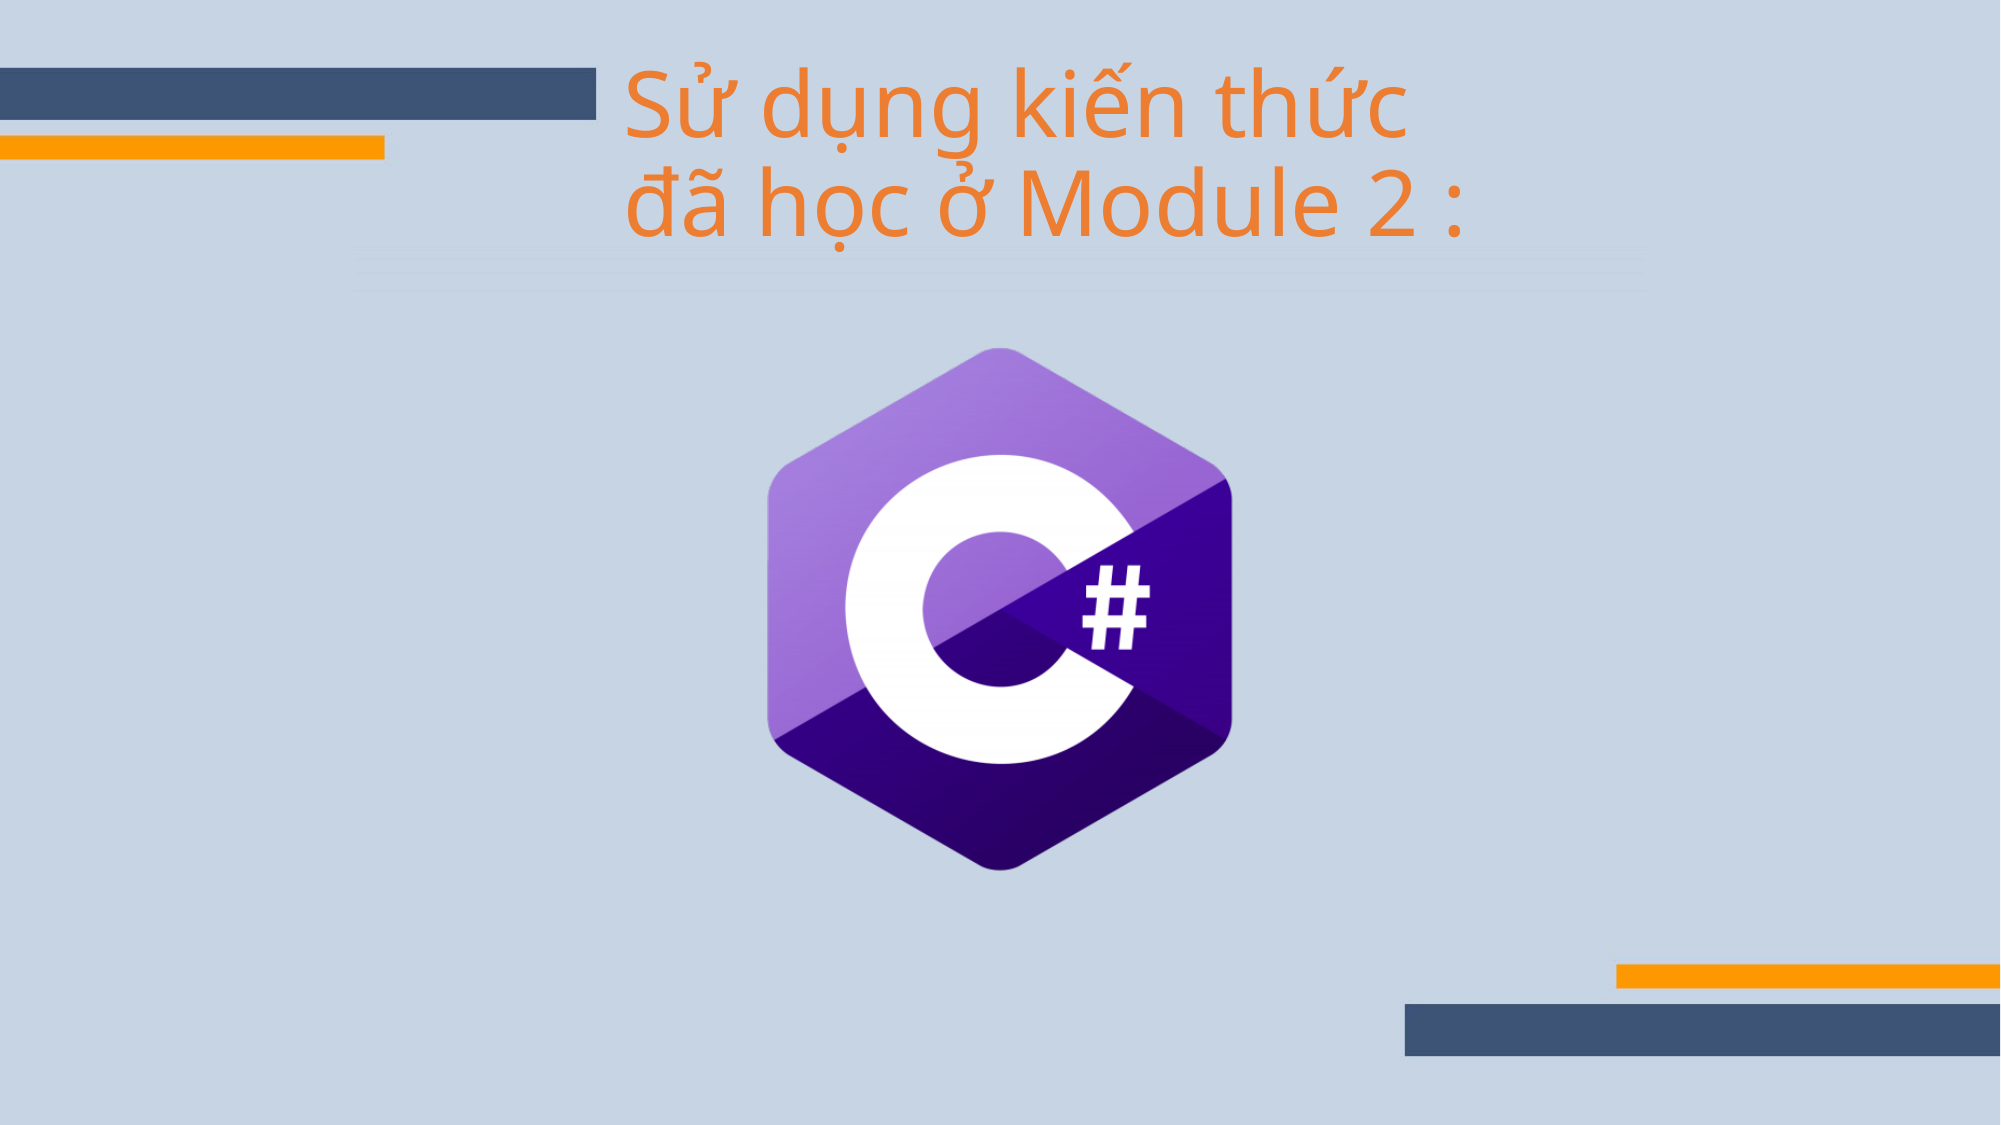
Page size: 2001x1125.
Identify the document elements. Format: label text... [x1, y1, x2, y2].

title Sử dụng kiến thức đã học ở Module 2 : [608, 48, 1488, 246]
picture [0, 0, 2001, 1125]
